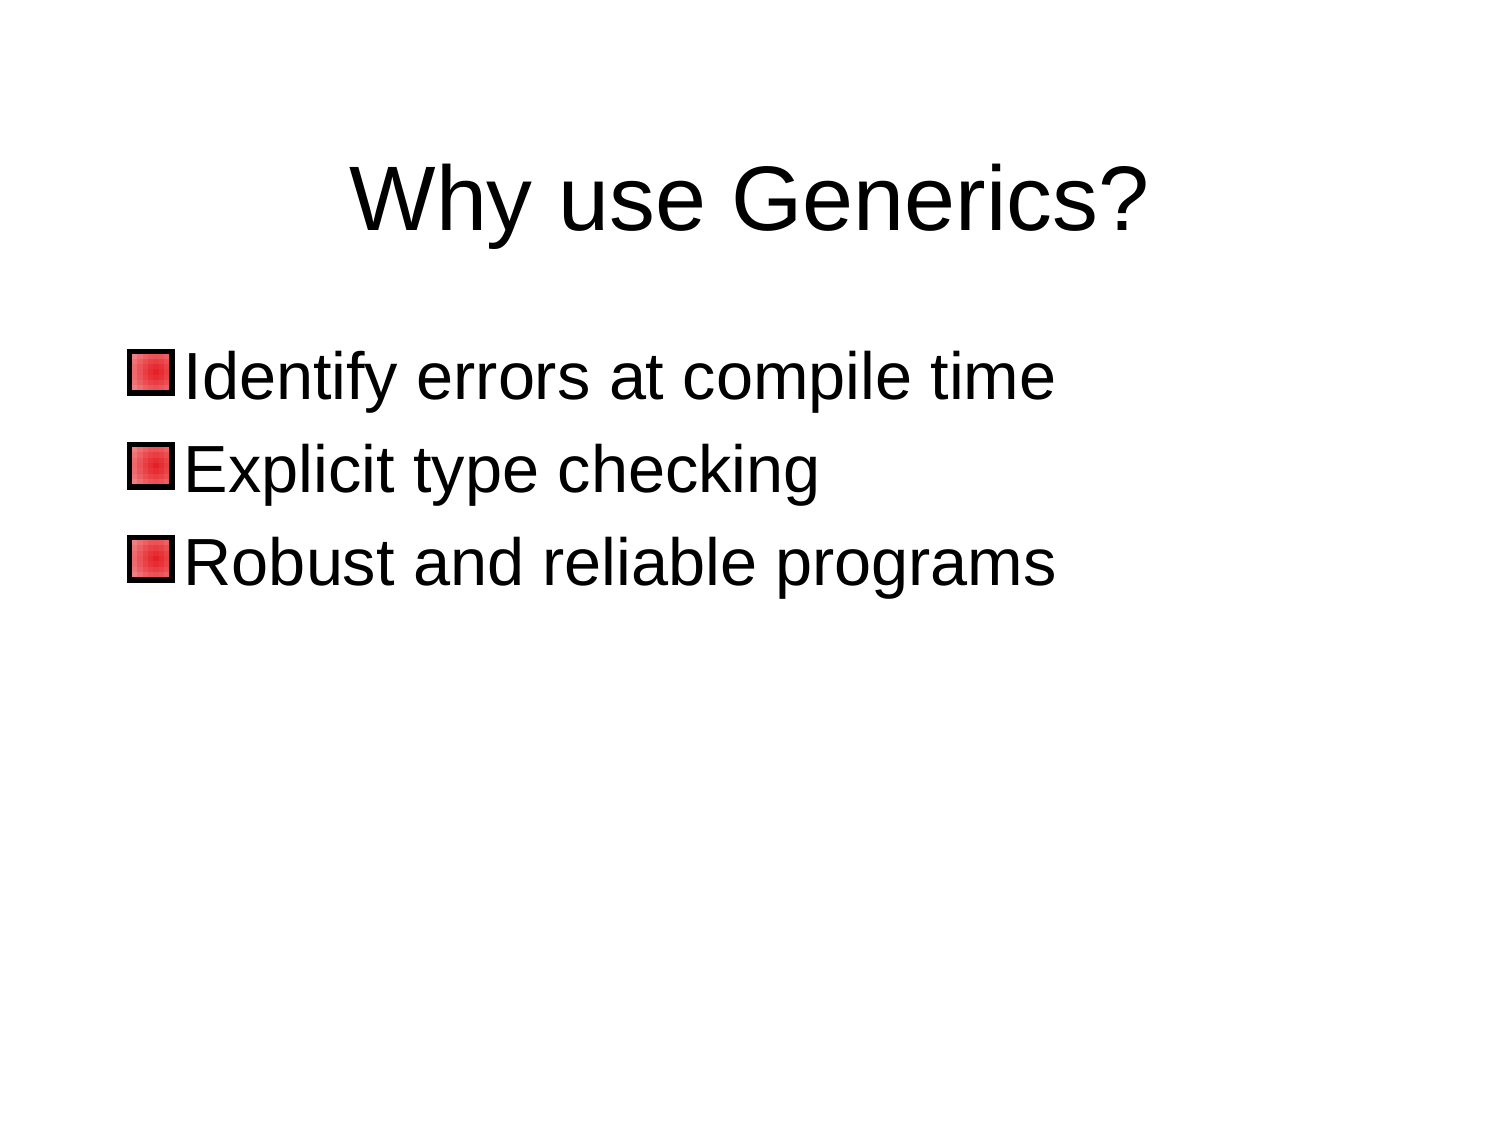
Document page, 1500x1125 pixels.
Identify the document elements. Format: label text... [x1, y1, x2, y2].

picture [127, 442, 175, 490]
list Identify errors at compile time Explicit type checking Robust and reliable programs [112, 324, 1388, 1000]
picture [127, 349, 175, 396]
title Why use Generics? [112, 99, 1388, 288]
picture [127, 535, 175, 583]
